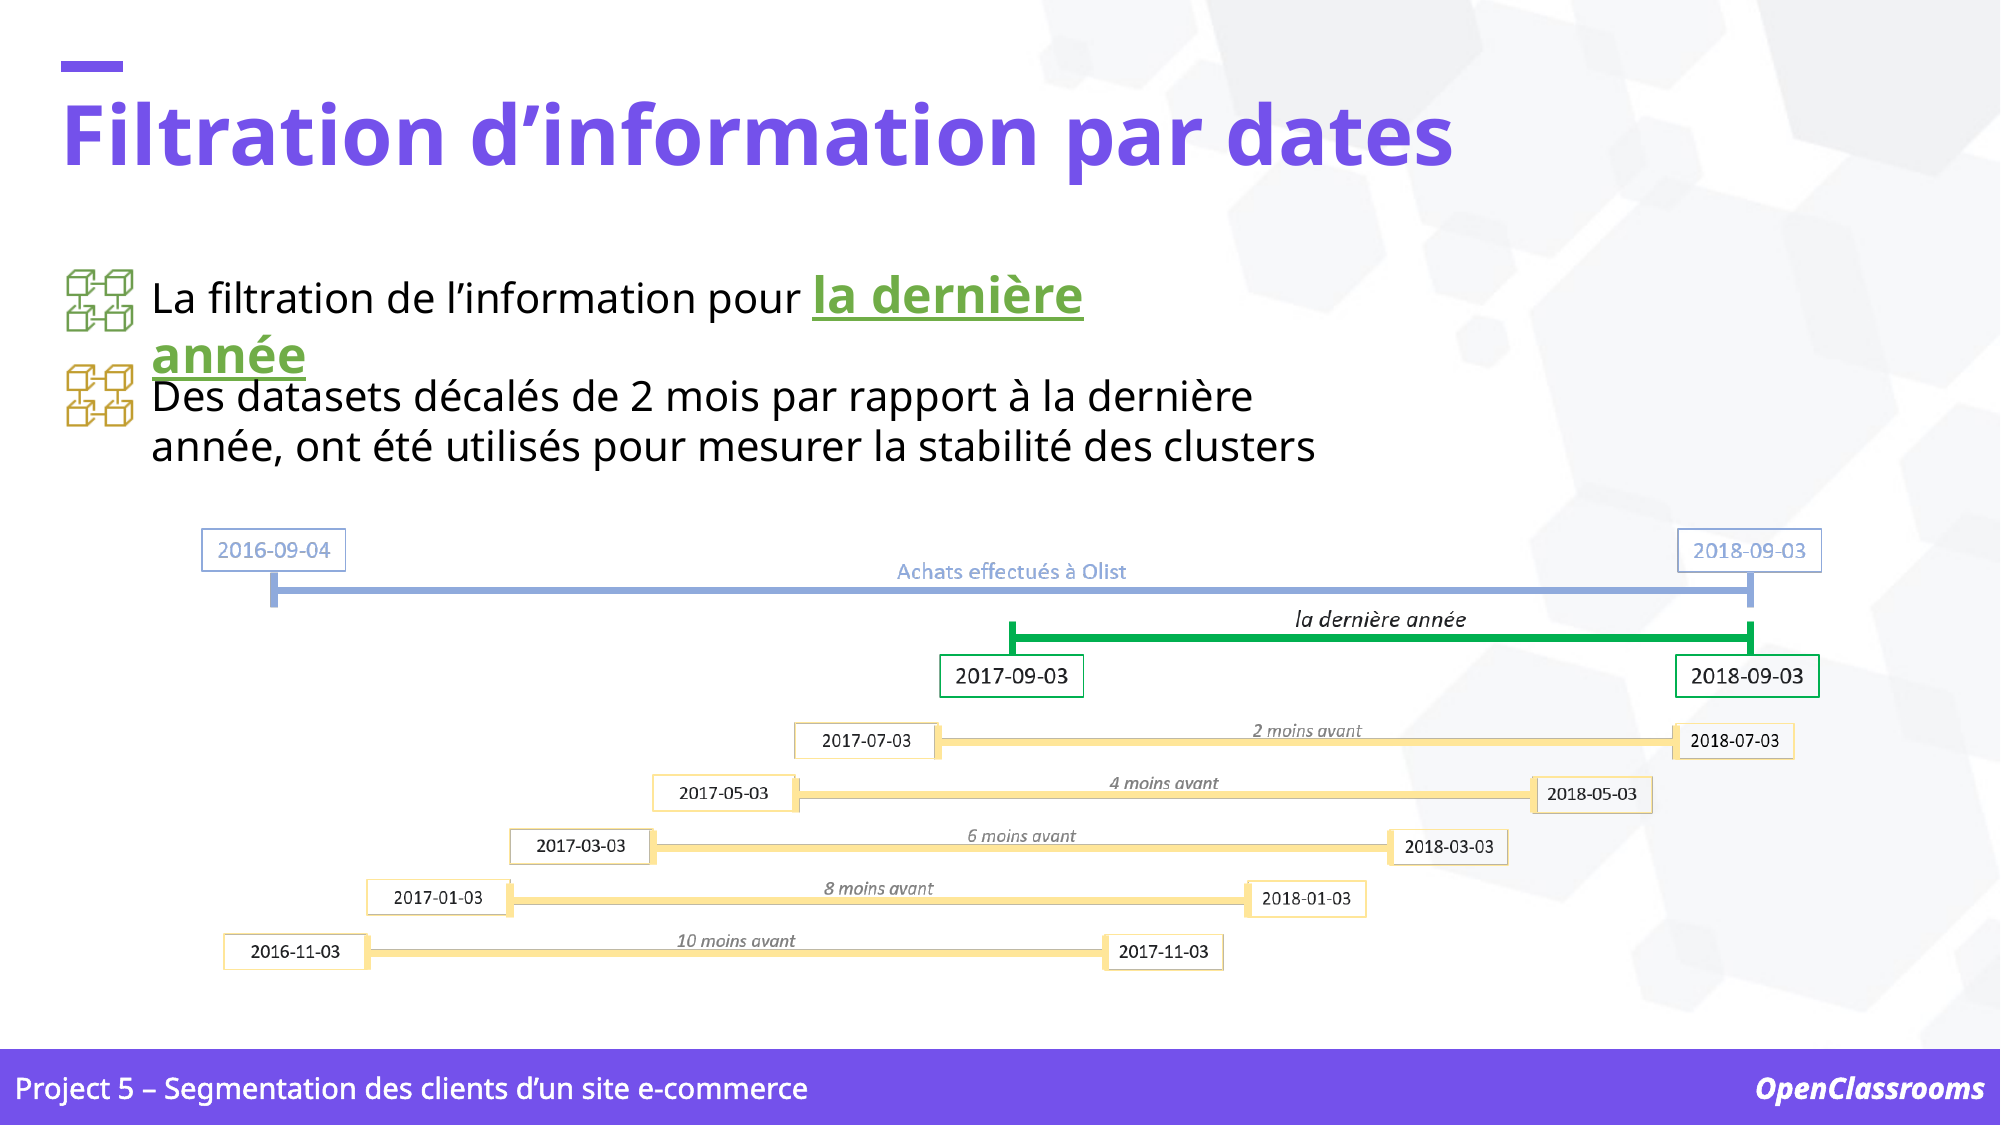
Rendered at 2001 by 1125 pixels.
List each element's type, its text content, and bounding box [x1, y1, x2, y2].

picture [0, 0, 2001, 1125]
text_box Filtration d’information par dates [45, 70, 1764, 206]
text_box [61, 61, 123, 70]
text_box La filtration de l’information pour la dernière année [137, 255, 1174, 361]
text_box OpenClassrooms [1729, 1062, 2000, 1112]
text_box [0, 1049, 2000, 1125]
text_box Project 5 – Segmentation des clients d’un site e-commerce [0, 1062, 1474, 1112]
text_box Des datasets décalés de 2 mois par rapport à la dernière année, ont été utilisés pour mesurer la stabilité des clusters [137, 361, 1380, 477]
